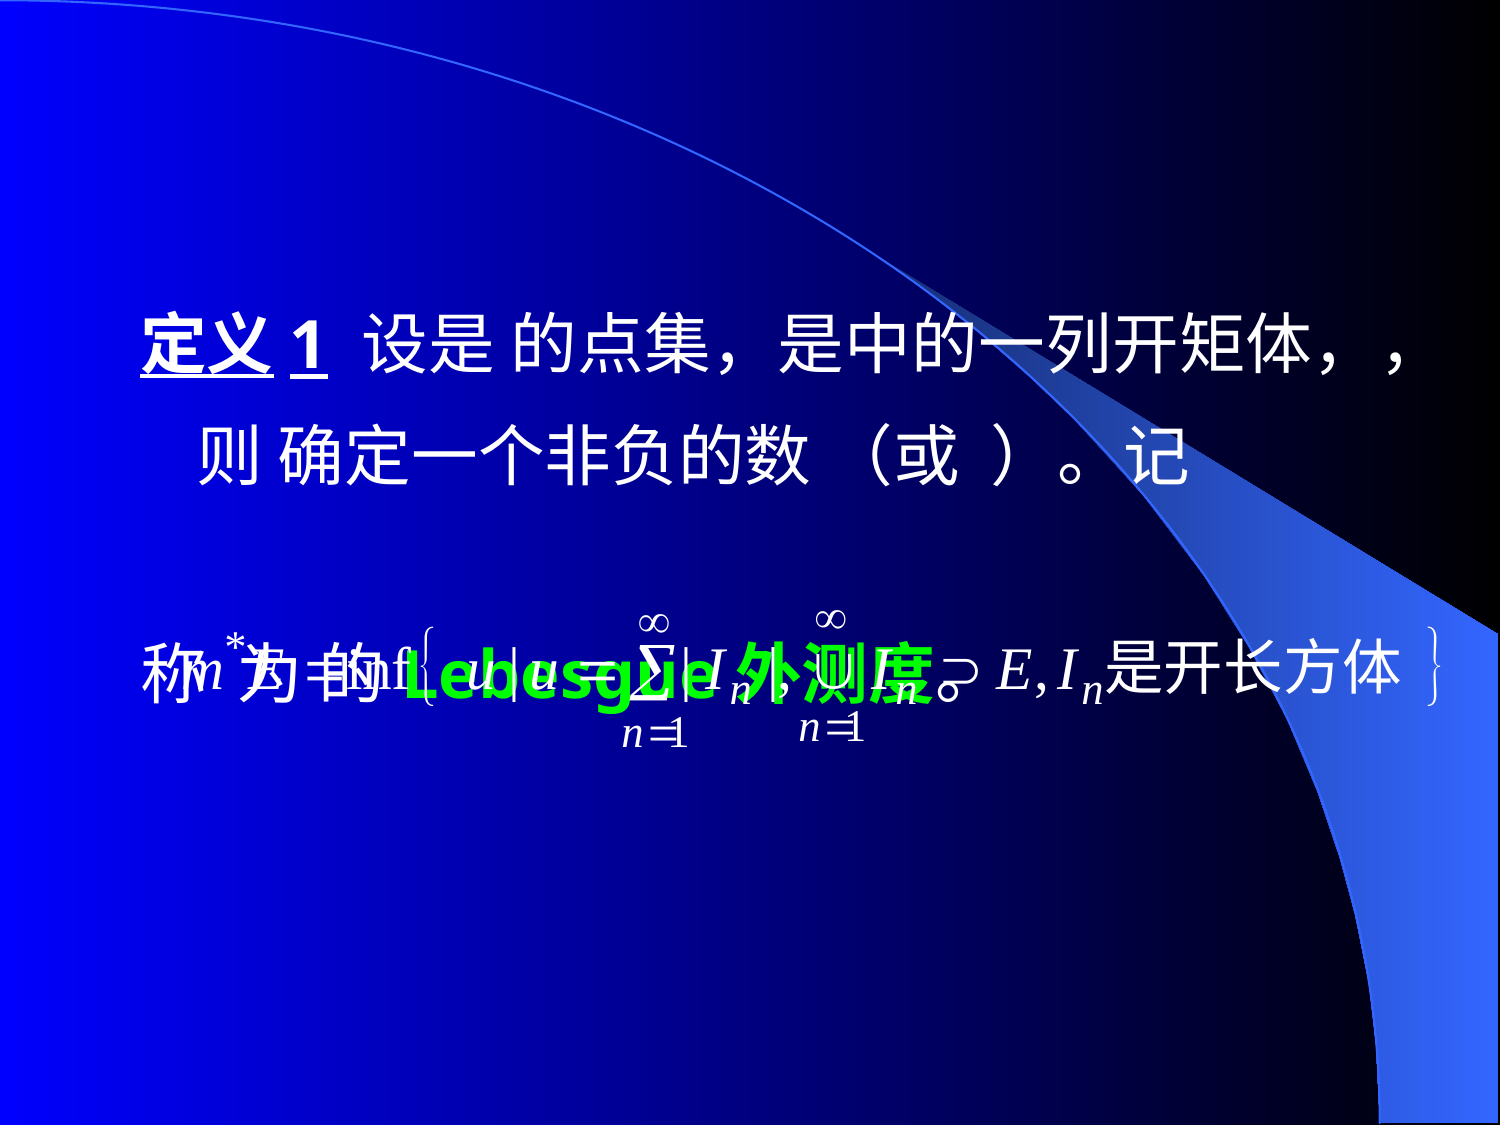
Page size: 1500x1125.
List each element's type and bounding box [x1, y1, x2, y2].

text_box [174, 587, 1454, 757]
